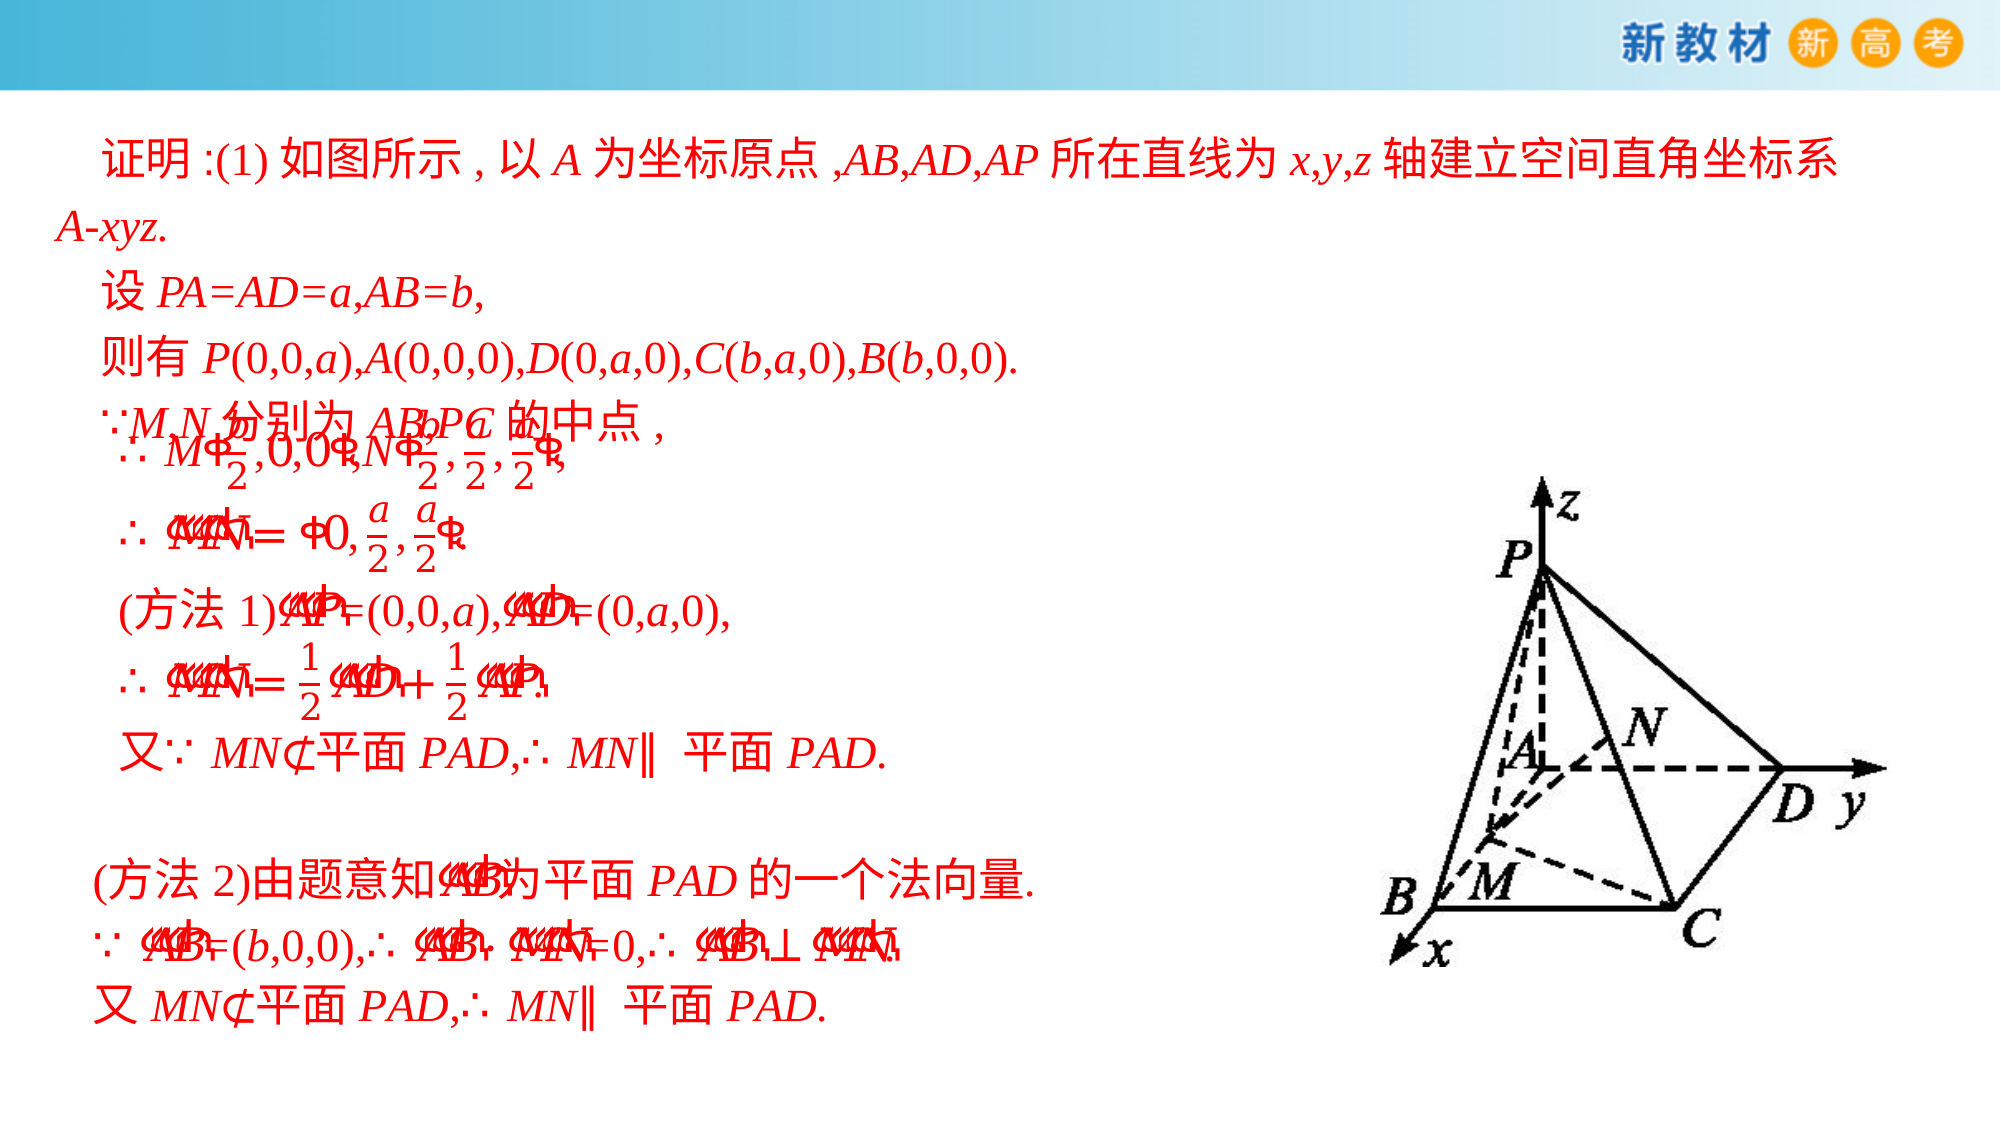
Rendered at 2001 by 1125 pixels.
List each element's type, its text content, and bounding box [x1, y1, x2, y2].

text_box 证明:(1)如图所示,以A为坐标原点,AB,AD,AP所在直线为x,y,z轴建立空间直角坐标系A-xyz. 设PA=AD=a,AB=b, 则有P(0,0,a),A(0,0,0),D(0,a,0),C(b,a,0),B(b,0,0). ∵M,N分别为AB,PC的中点, [41, 110, 1892, 456]
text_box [0, 844, 1334, 1037]
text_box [25, 407, 1359, 783]
picture [0, 0, 2001, 1125]
